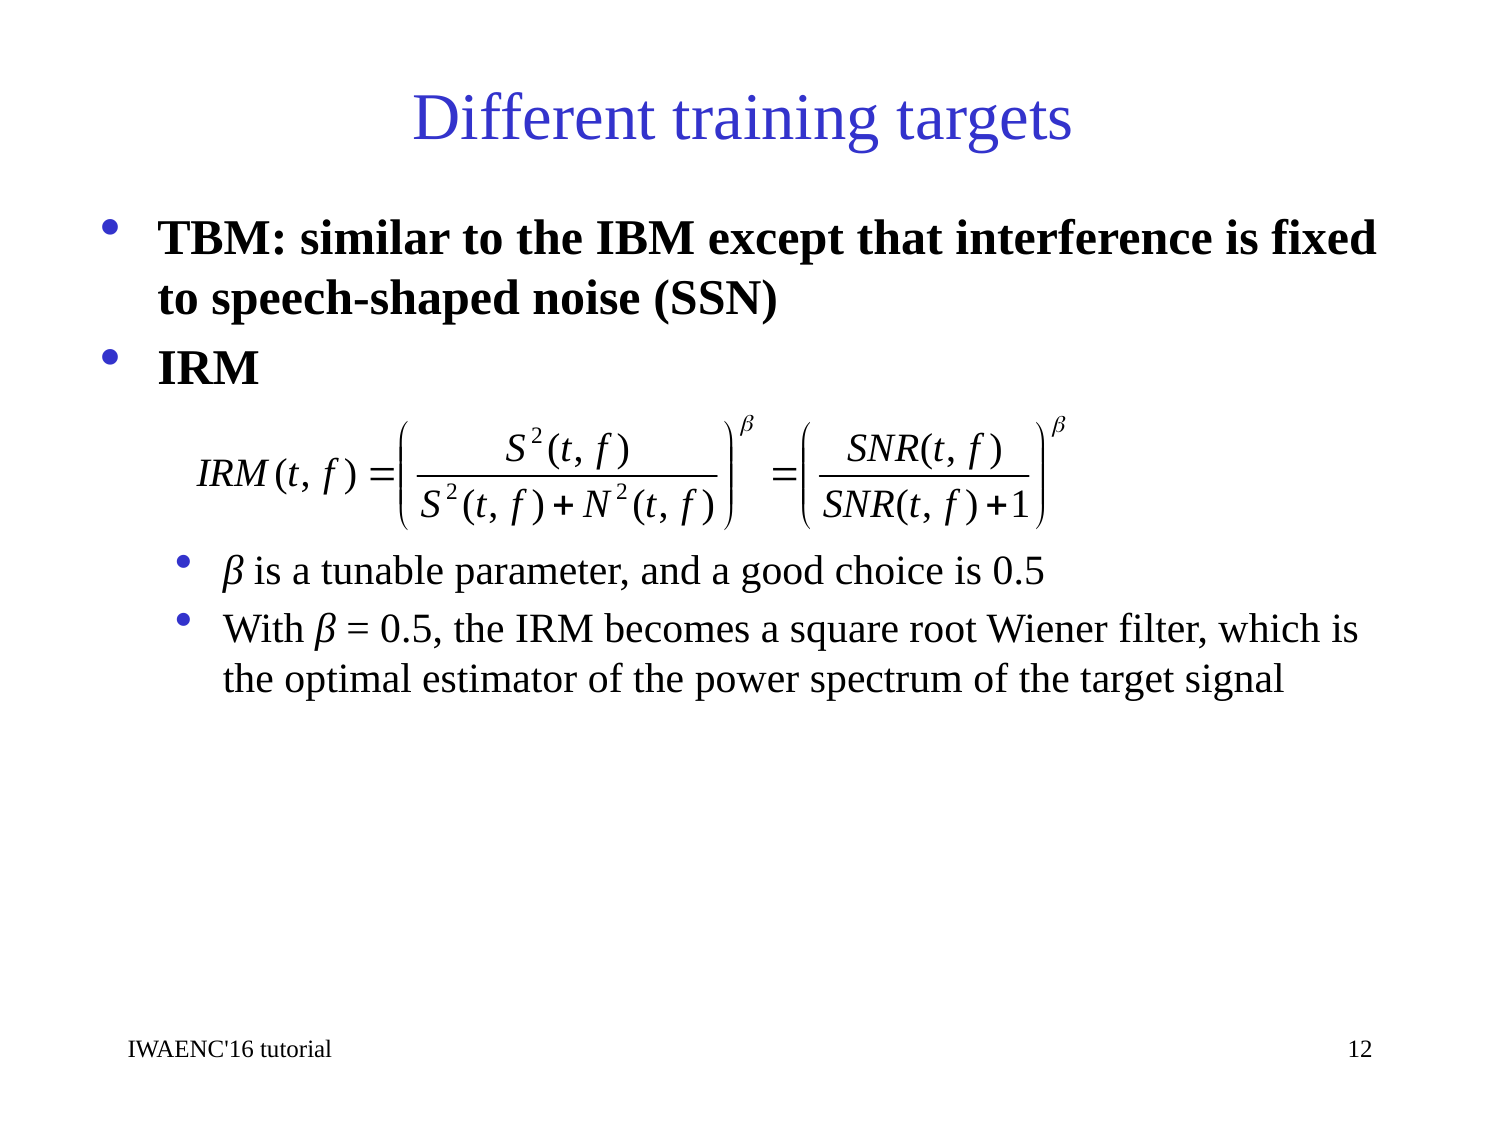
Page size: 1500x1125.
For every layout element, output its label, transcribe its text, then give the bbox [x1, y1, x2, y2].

list TBM: similar to the IBM except that interference is fixed to speech-shaped noise (SSN) IRM β is a tunable parameter, and a good choice is 0.5 With β = 0.5, the IRM becomes a square root Wiener filter, which is the optimal estimator of the power spectrum of the target signal [85, 196, 1414, 1010]
slide_number 12 [1074, 1024, 1388, 1101]
title Different training targets [87, 62, 1400, 163]
slide_number IWAENC'16 tutorial [112, 1024, 426, 1101]
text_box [189, 405, 1076, 541]
